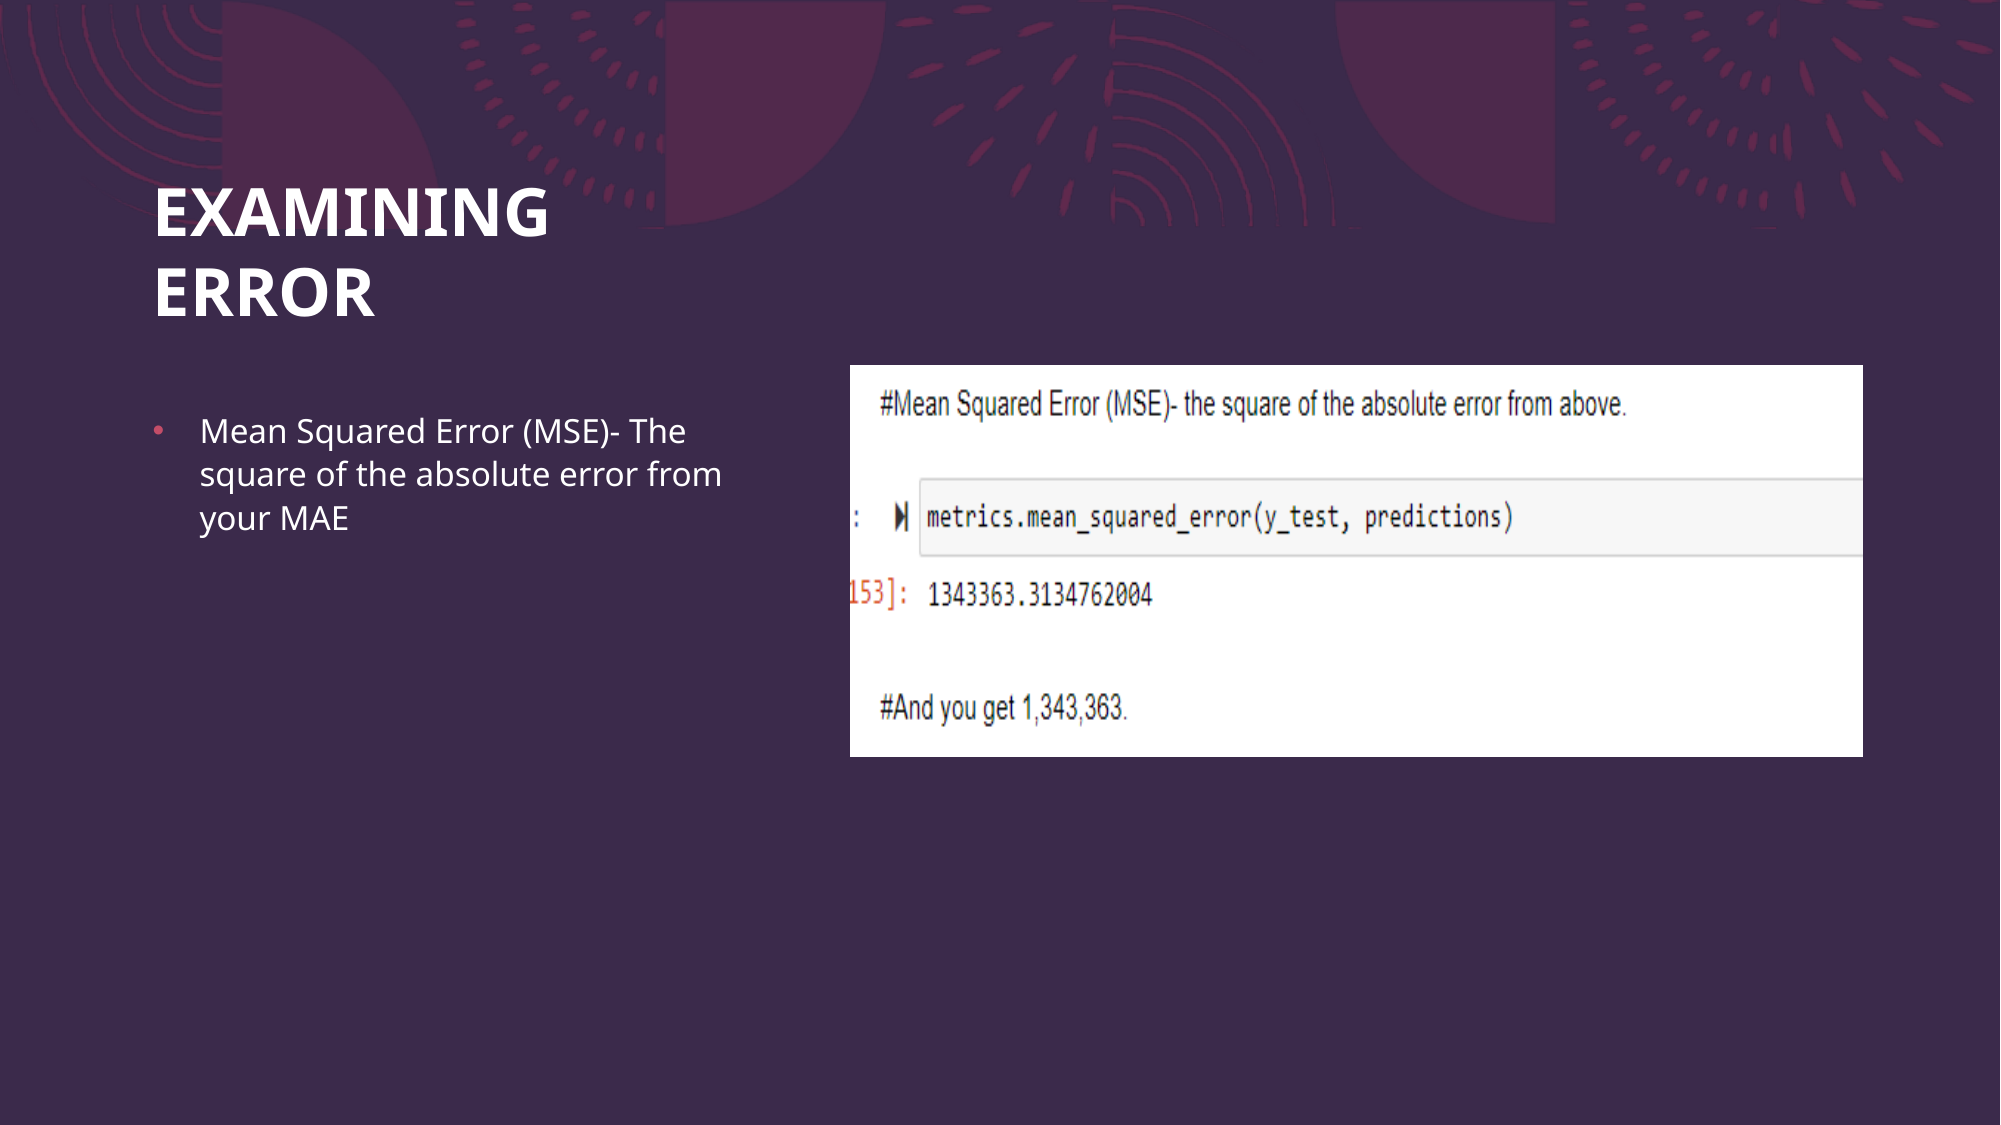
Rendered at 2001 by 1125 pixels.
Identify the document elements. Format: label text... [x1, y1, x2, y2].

list Mean Squared Error (MSE)- The square of the absolute error from your MAE [137, 337, 783, 963]
title EXAMINING ERROR [137, 75, 783, 337]
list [850, 365, 1863, 757]
